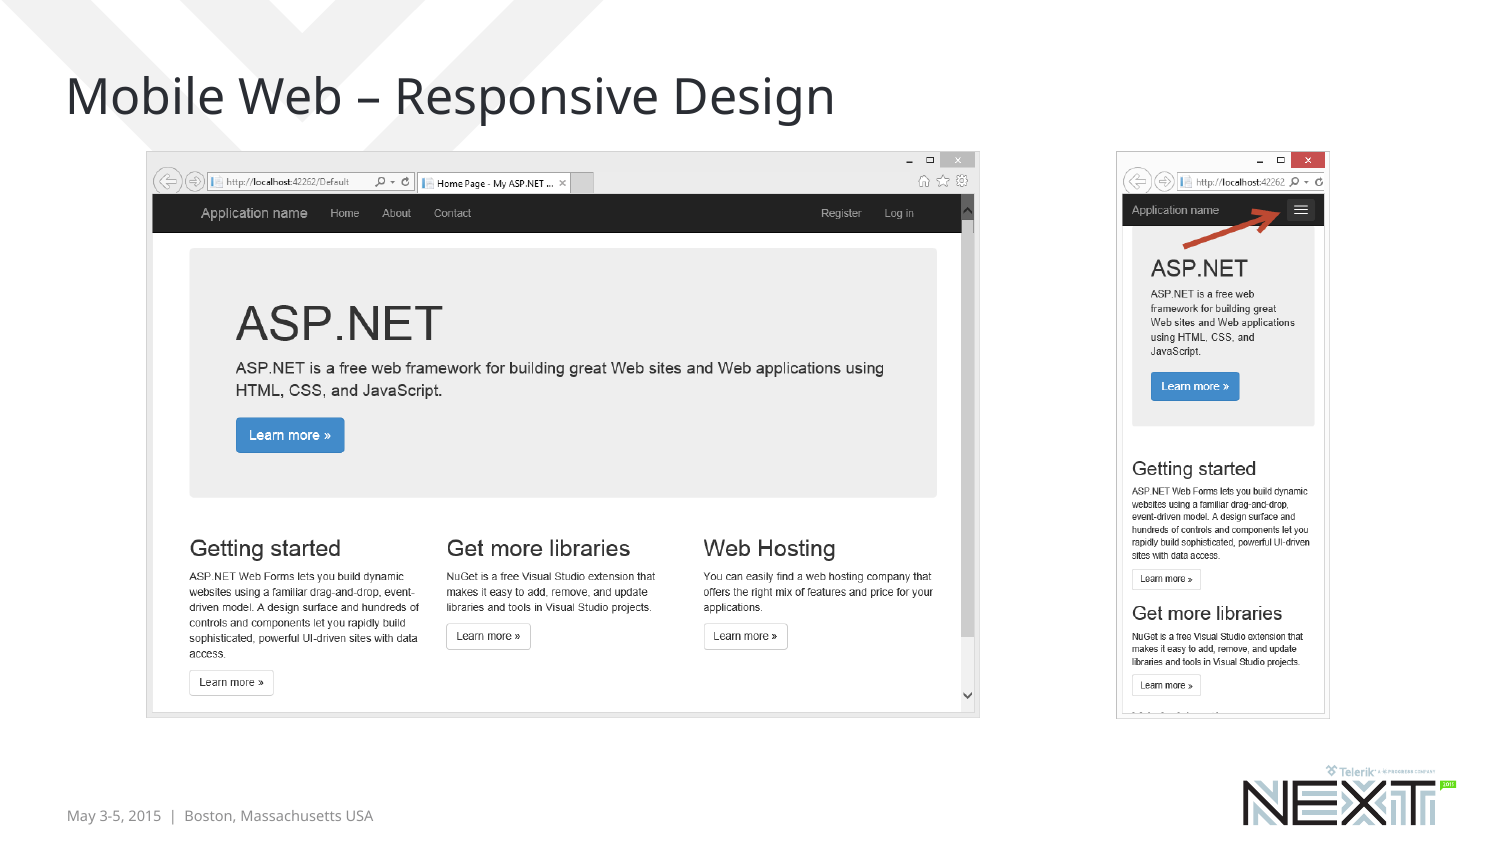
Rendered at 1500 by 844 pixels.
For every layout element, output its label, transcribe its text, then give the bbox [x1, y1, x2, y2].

title Mobile Web – Responsive Design [53, 64, 1449, 132]
picture [1116, 151, 1330, 719]
picture [146, 151, 980, 718]
